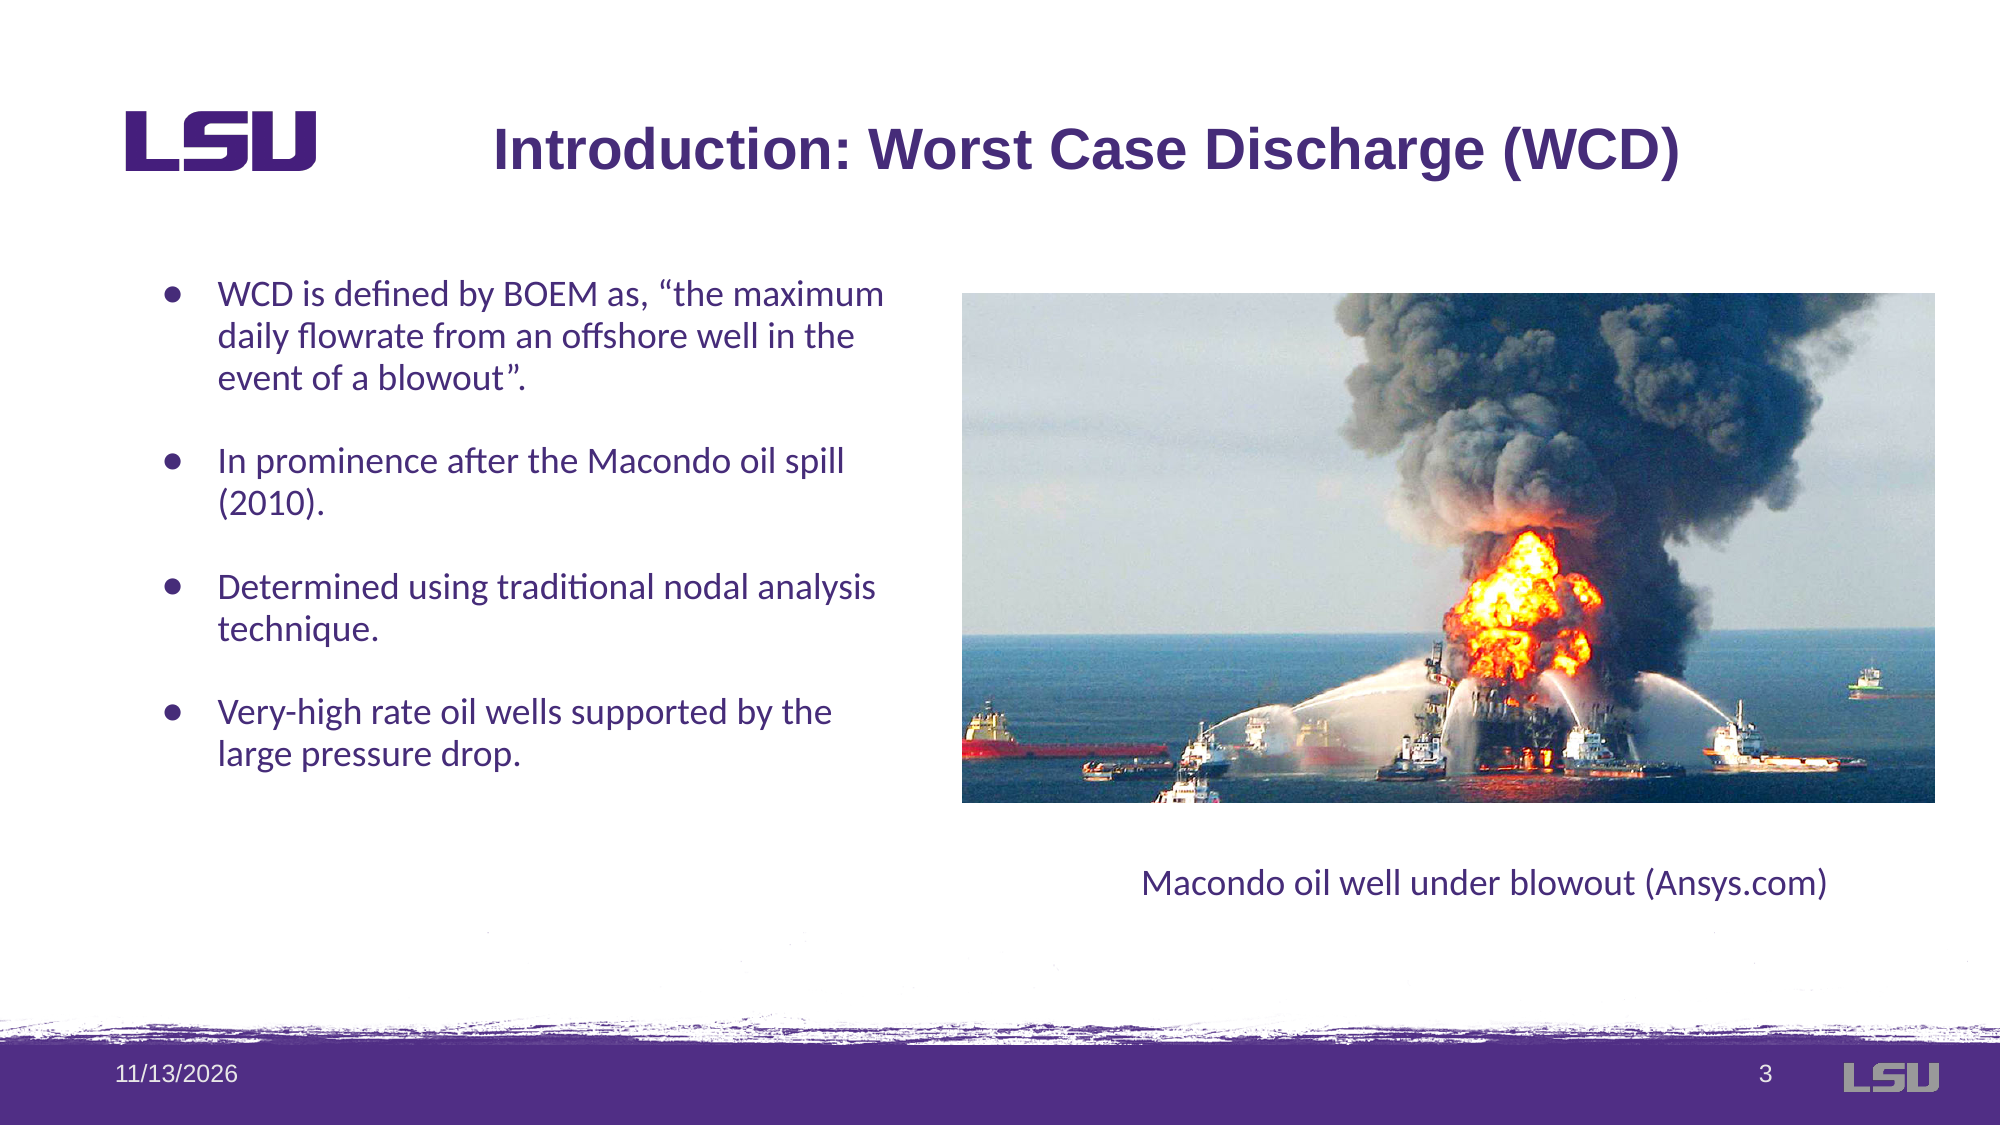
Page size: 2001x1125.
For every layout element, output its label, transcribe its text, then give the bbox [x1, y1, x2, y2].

list Introduction: Worst Case Discharge (WCD) [294, 32, 1897, 225]
picture [0, 0, 2000, 1125]
slide_number 3 [1337, 1042, 1788, 1103]
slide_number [99, 1042, 550, 1103]
text_box WCD is defined by BOEM as, “the maximum daily flowrate from an offshore well in the event of a blowout”. In prominence after the Macondo oil spill (2010). Determined using traditional nodal analysis technique. Very-high rate oil wells supported by the large pressure drop. [127, 265, 903, 825]
text_box Macondo oil well under blowout (Ansys.com) [1073, 850, 1897, 911]
